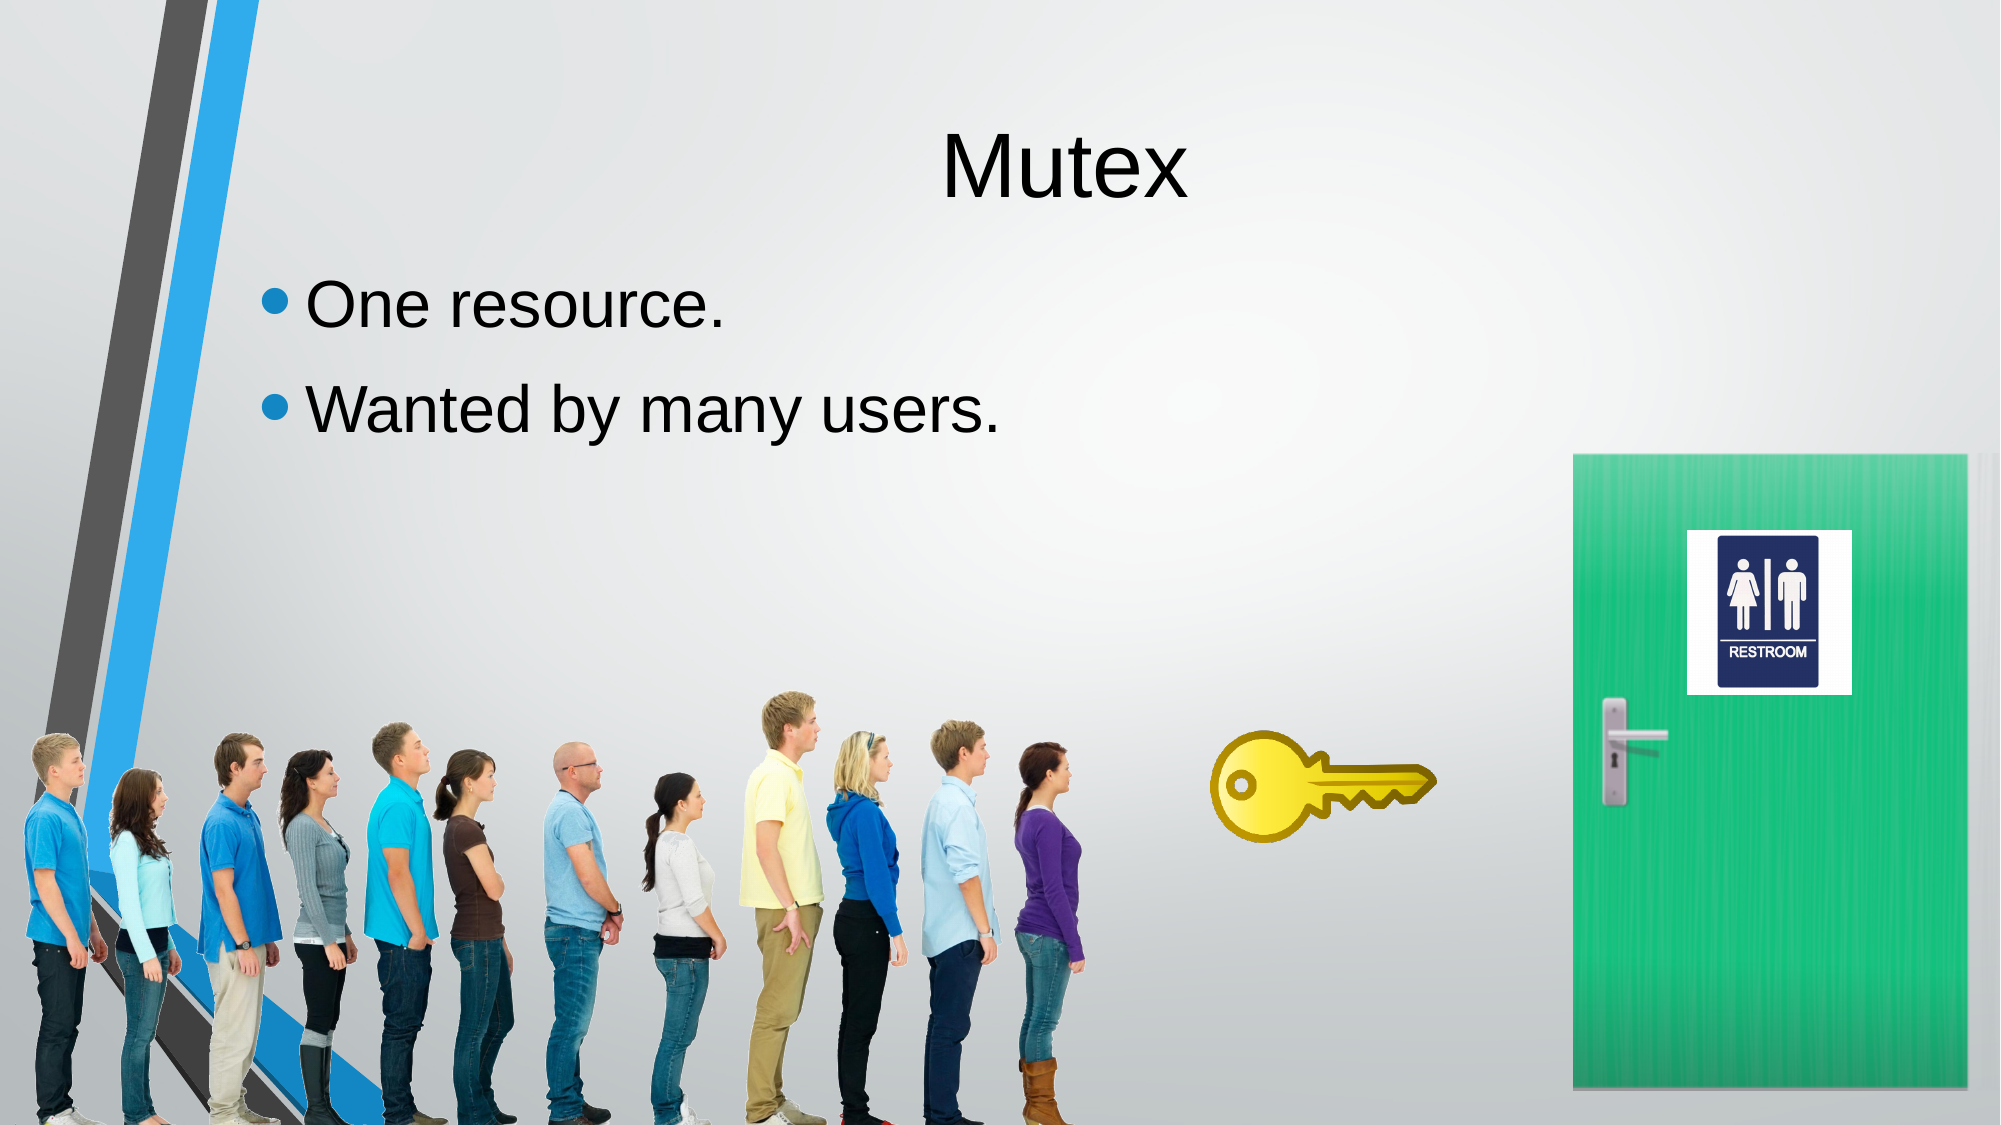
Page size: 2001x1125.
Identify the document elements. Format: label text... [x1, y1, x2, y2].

title Mutex [243, 77, 1887, 246]
list One resource. Wanted by many users. [243, 252, 1887, 950]
picture [1573, 452, 2000, 1091]
picture [460, 1113, 471, 1119]
picture [15, 673, 1096, 1125]
picture [1210, 673, 1437, 900]
